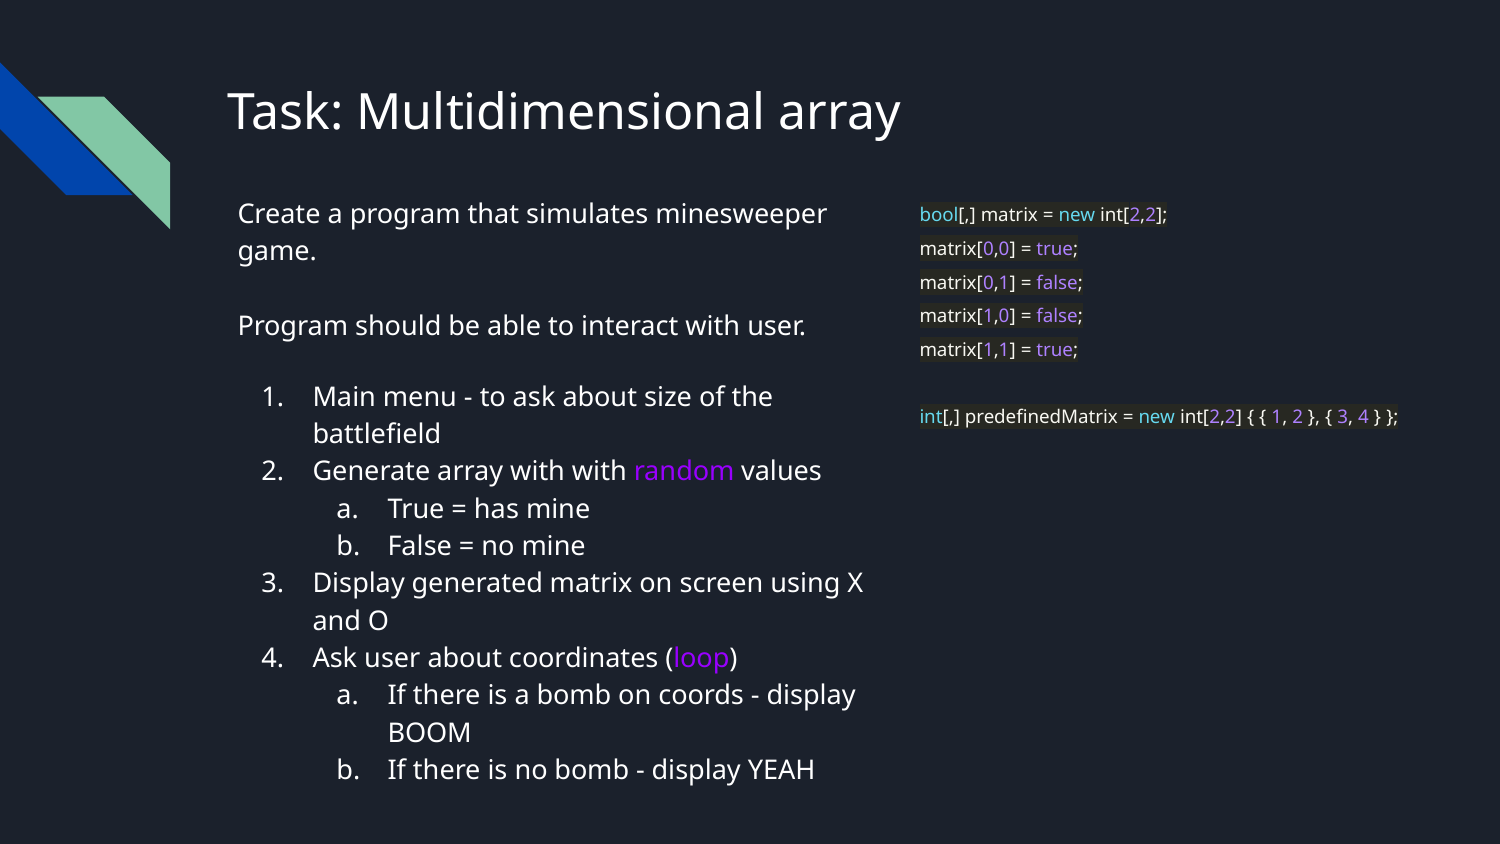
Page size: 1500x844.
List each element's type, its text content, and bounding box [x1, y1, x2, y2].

title Task: Multidimensional array [212, 64, 1368, 215]
list bool[,] matrix = new int[2,2]; matrix[0,0] = true; matrix[0,1] = false; matrix[1,0] = false; matrix[1,1] = true; int[,] predefinedMatrix = new int[2,2] { { 1, 2 }, { 3, 4 } }; [900, 176, 1500, 573]
text_box Create a program that simulates minesweeper game. Program should be able to interact with user. Main menu - to ask about size of the battlefield Generate array with with random values True = has mine False = no mine Display generated matrix on screen using X and O Ask user about coordinates (loop) If there is a bomb on coords - display BOOM If there is no bomb - display YEAH [222, 176, 900, 786]
